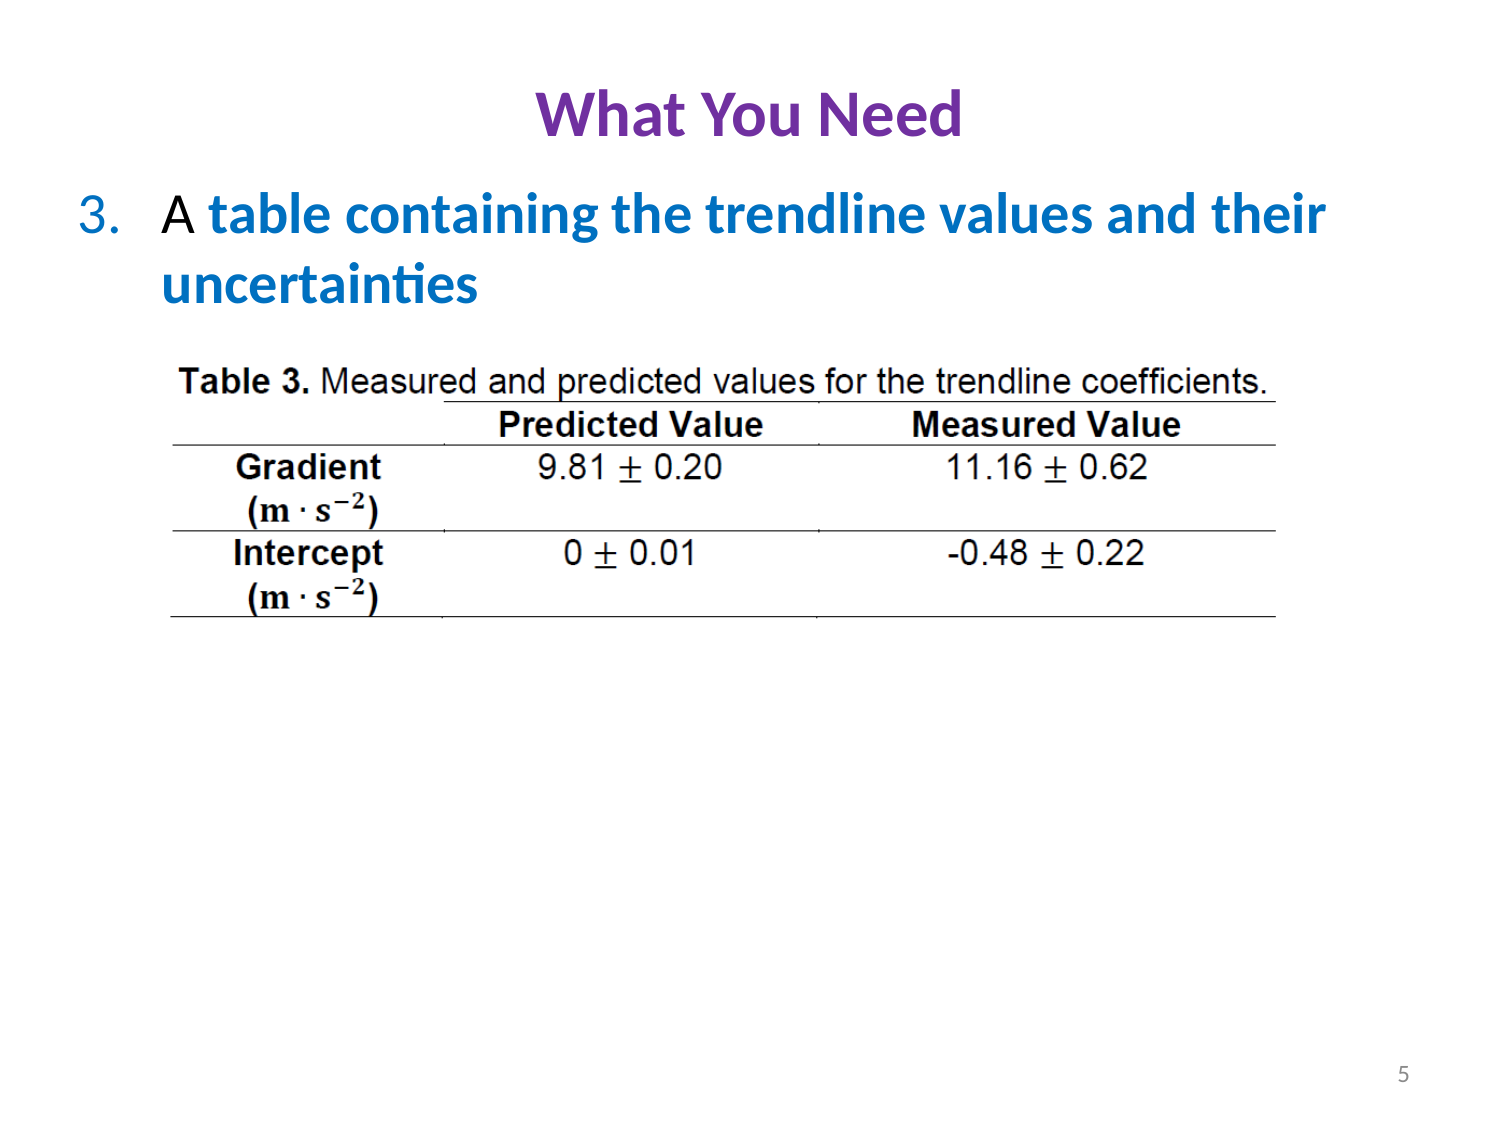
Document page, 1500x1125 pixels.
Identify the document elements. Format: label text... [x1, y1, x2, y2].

subtitle A table containing the trendline values and their uncertainties [62, 167, 1425, 1043]
text_box What You Need [74, 45, 1425, 175]
slide_number 5 [1074, 1042, 1425, 1103]
picture [149, 349, 1319, 626]
